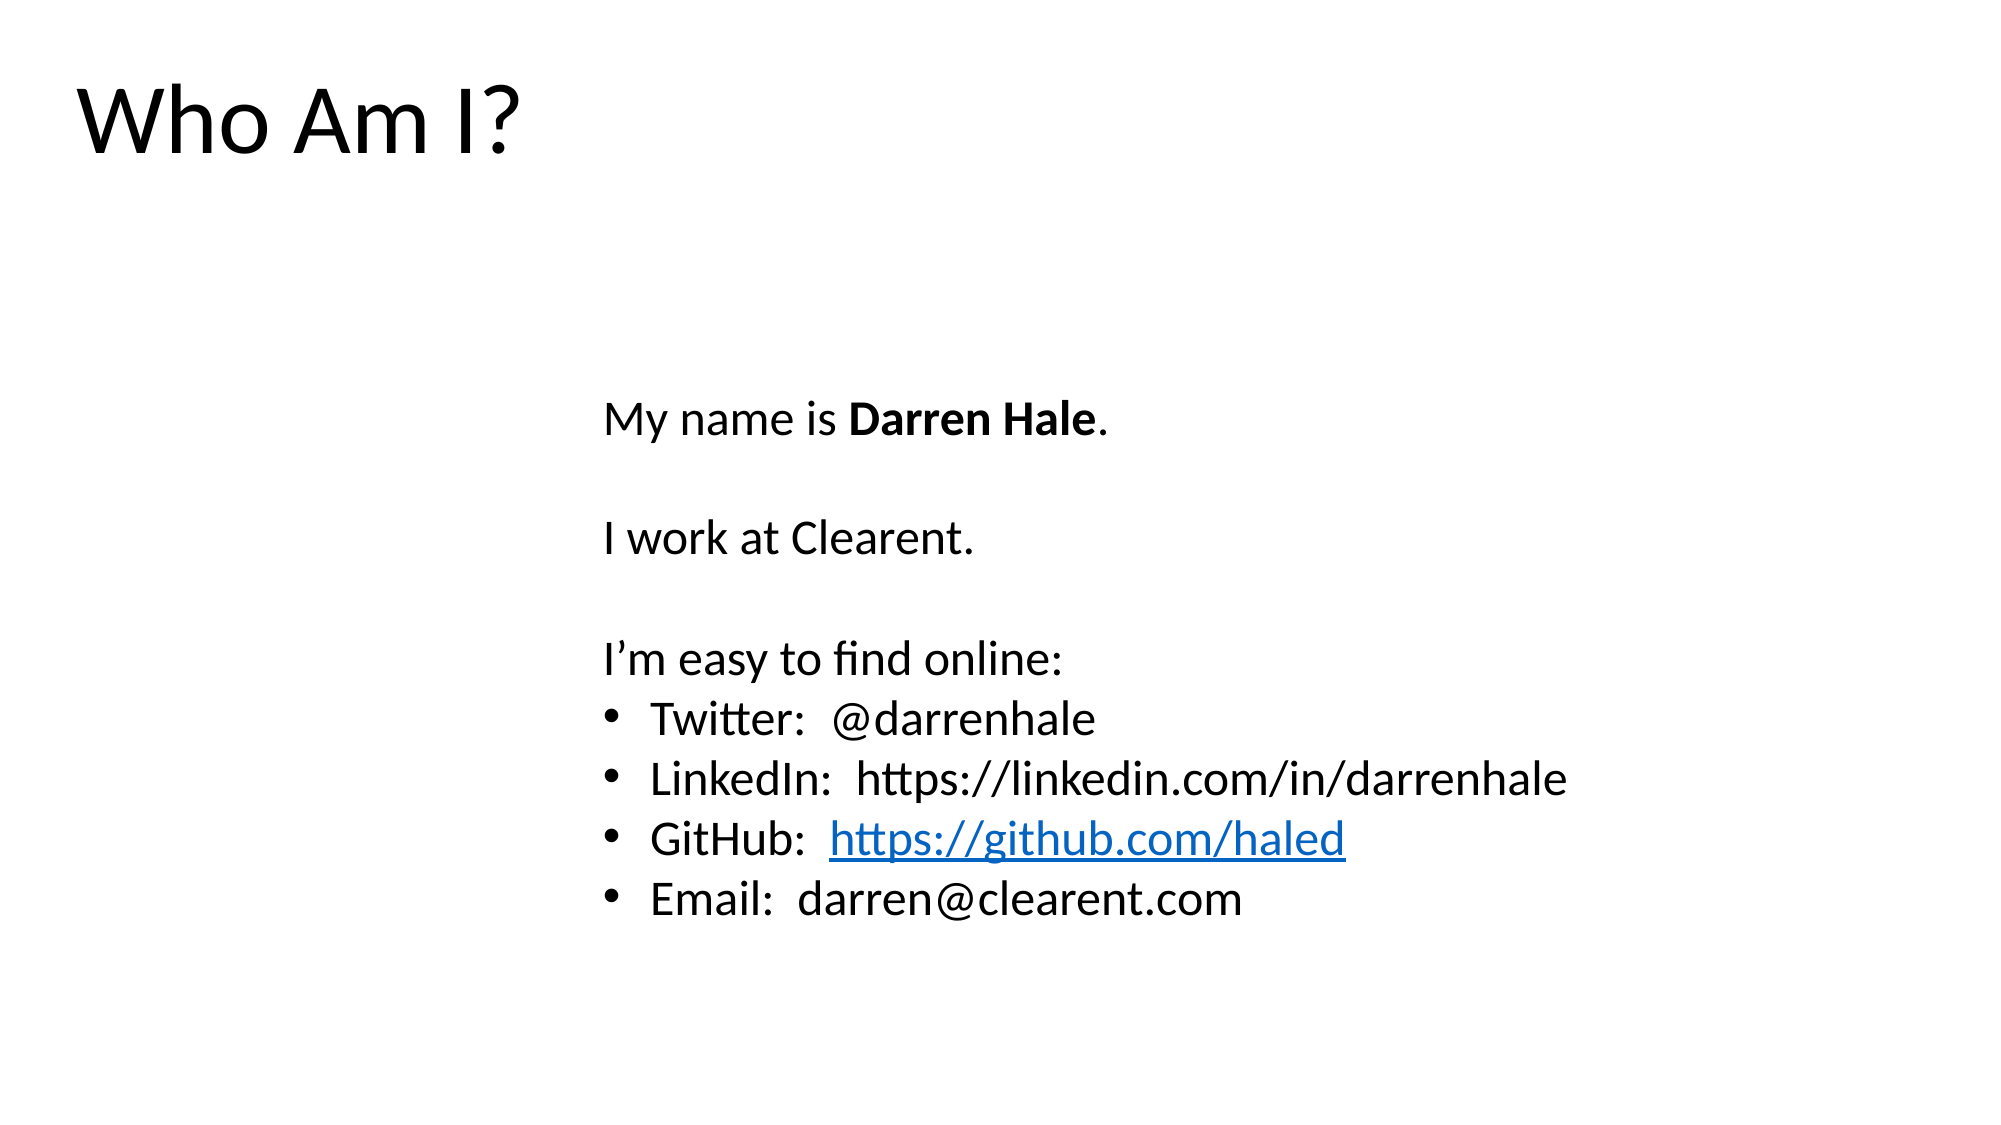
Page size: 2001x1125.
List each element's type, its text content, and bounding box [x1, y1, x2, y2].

text_box Who Am I? [62, 46, 923, 181]
text_box My name is Darren Hale. I work at Clearent. I’m easy to find online: Twitter: @darrenhale LinkedIn: https://linkedin.com/in/darrenhale GitHub: https://github.com/haled Email: darren@clearent.com [588, 377, 1694, 933]
